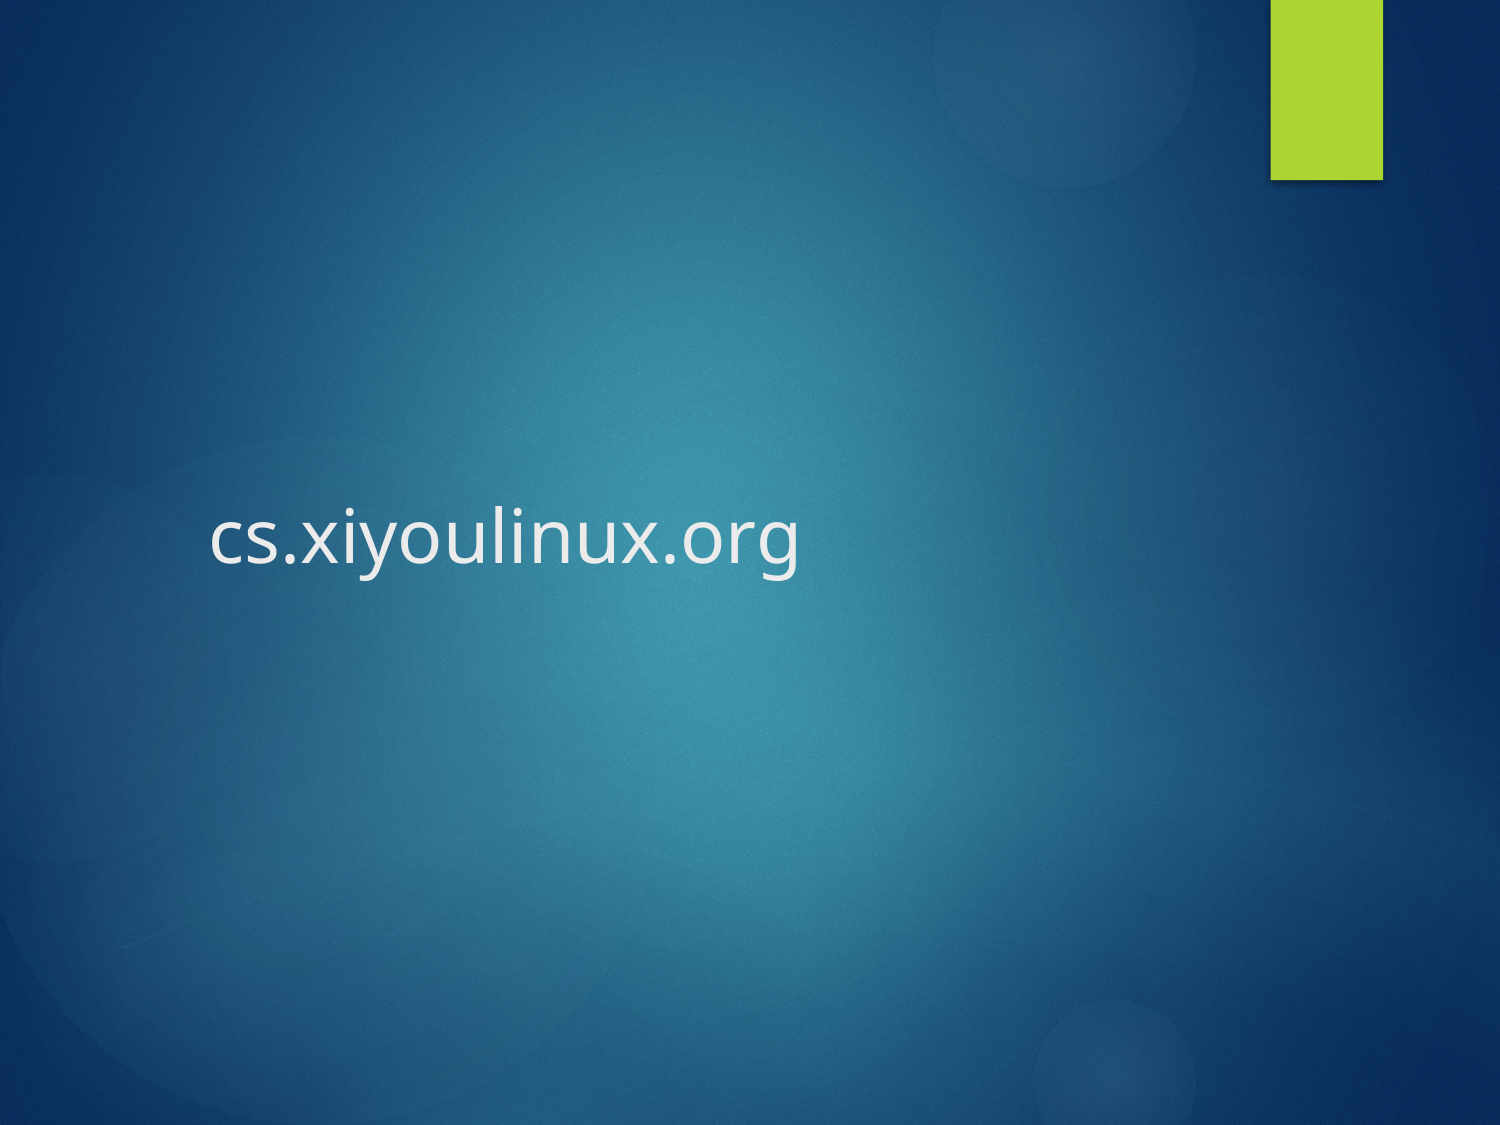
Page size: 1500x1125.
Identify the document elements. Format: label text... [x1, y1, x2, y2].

title cs.xiyoulinux.org [193, 390, 1338, 722]
